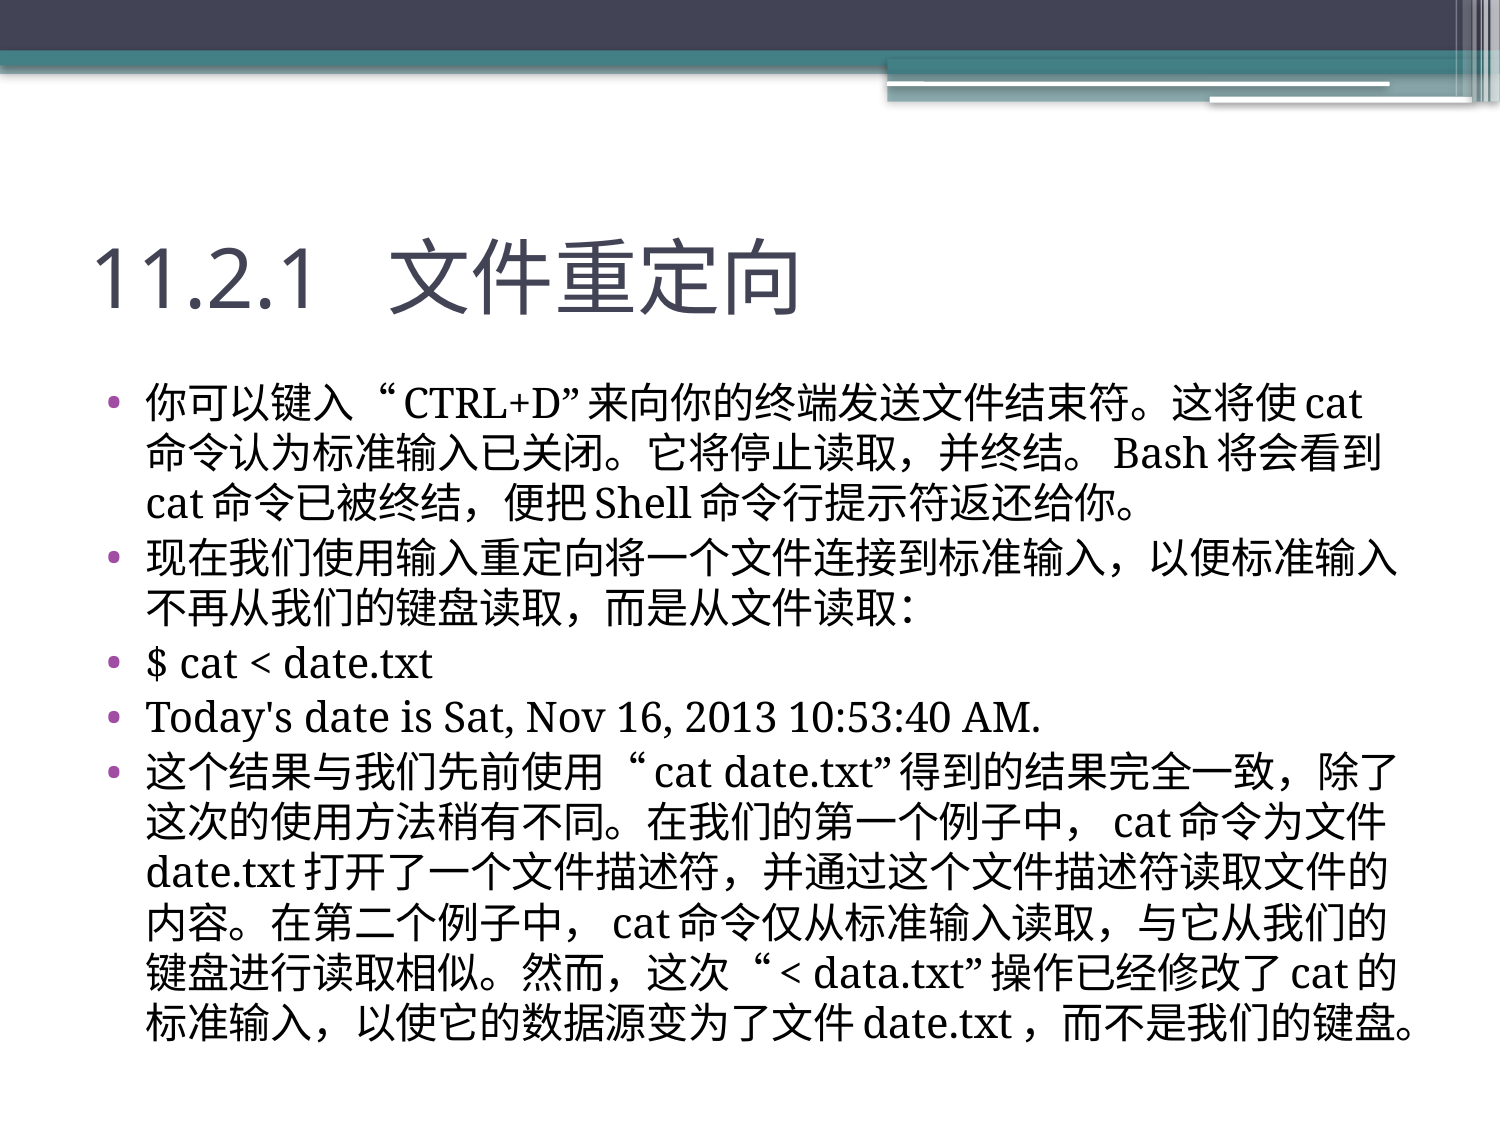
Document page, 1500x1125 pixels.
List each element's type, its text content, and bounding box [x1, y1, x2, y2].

list 你可以键入“CTRL+D”来向你的终端发送文件结束符。这将使cat命令认为标准输入已关闭。它将停止读取，并终结。Bash将会看到cat命令已被终结，便把Shell命令行提示符返还给你。 现在我们使用输入重定向将一个文件连接到标准输入，以便标准输入不再从我们的键盘读取，而是从文件读取： $ cat < date.txt Today's date is Sat, Nov 16, 2013 10:53:40 AM. 这个结果与我们先前使用“cat date.txt”得到的结果完全一致，除了这次的使用方法稍有不同。在我们的第一个例子中，cat命令为文件date.txt打开了一个文件描述符，并通过这个文件描述符读取文件的内容。在第二个例子中，cat命令仅从标准输入读取，与它从我们的键盘进行读取相似。然而，这次“< data.txt”操作已经修改了cat的标准输入，以使它的数据源变为了文件date.txt，而不是我们的键盘。 [75, 368, 1425, 1079]
title 11.2.1 文件重定向 [75, 187, 1425, 363]
